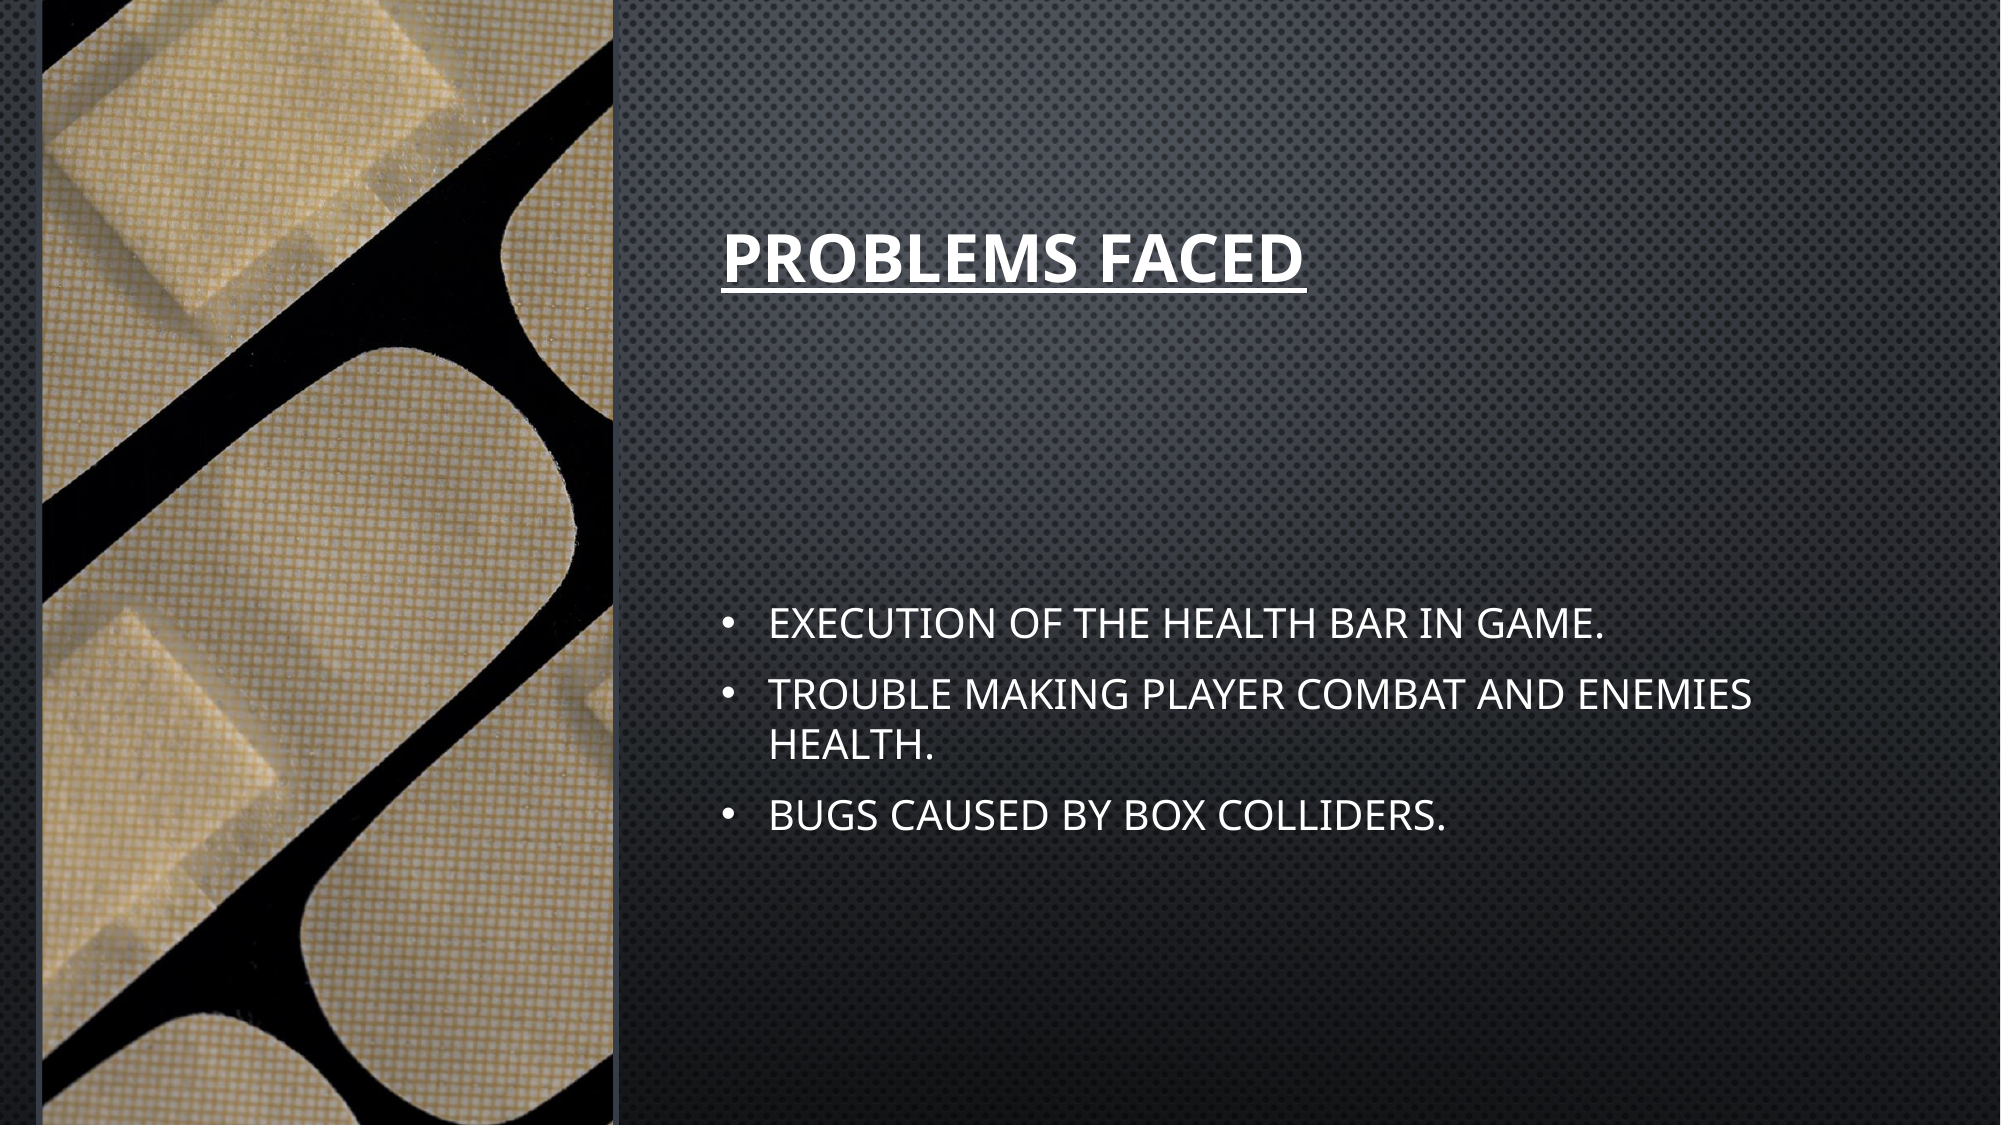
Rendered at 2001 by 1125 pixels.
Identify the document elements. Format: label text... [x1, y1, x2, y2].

picture [42, 0, 614, 1125]
title Problems Faced [706, 99, 1813, 413]
list Execution of the health bar in game. Trouble making player combat and enemies health. bugs caused by box colliders. [706, 437, 1862, 998]
